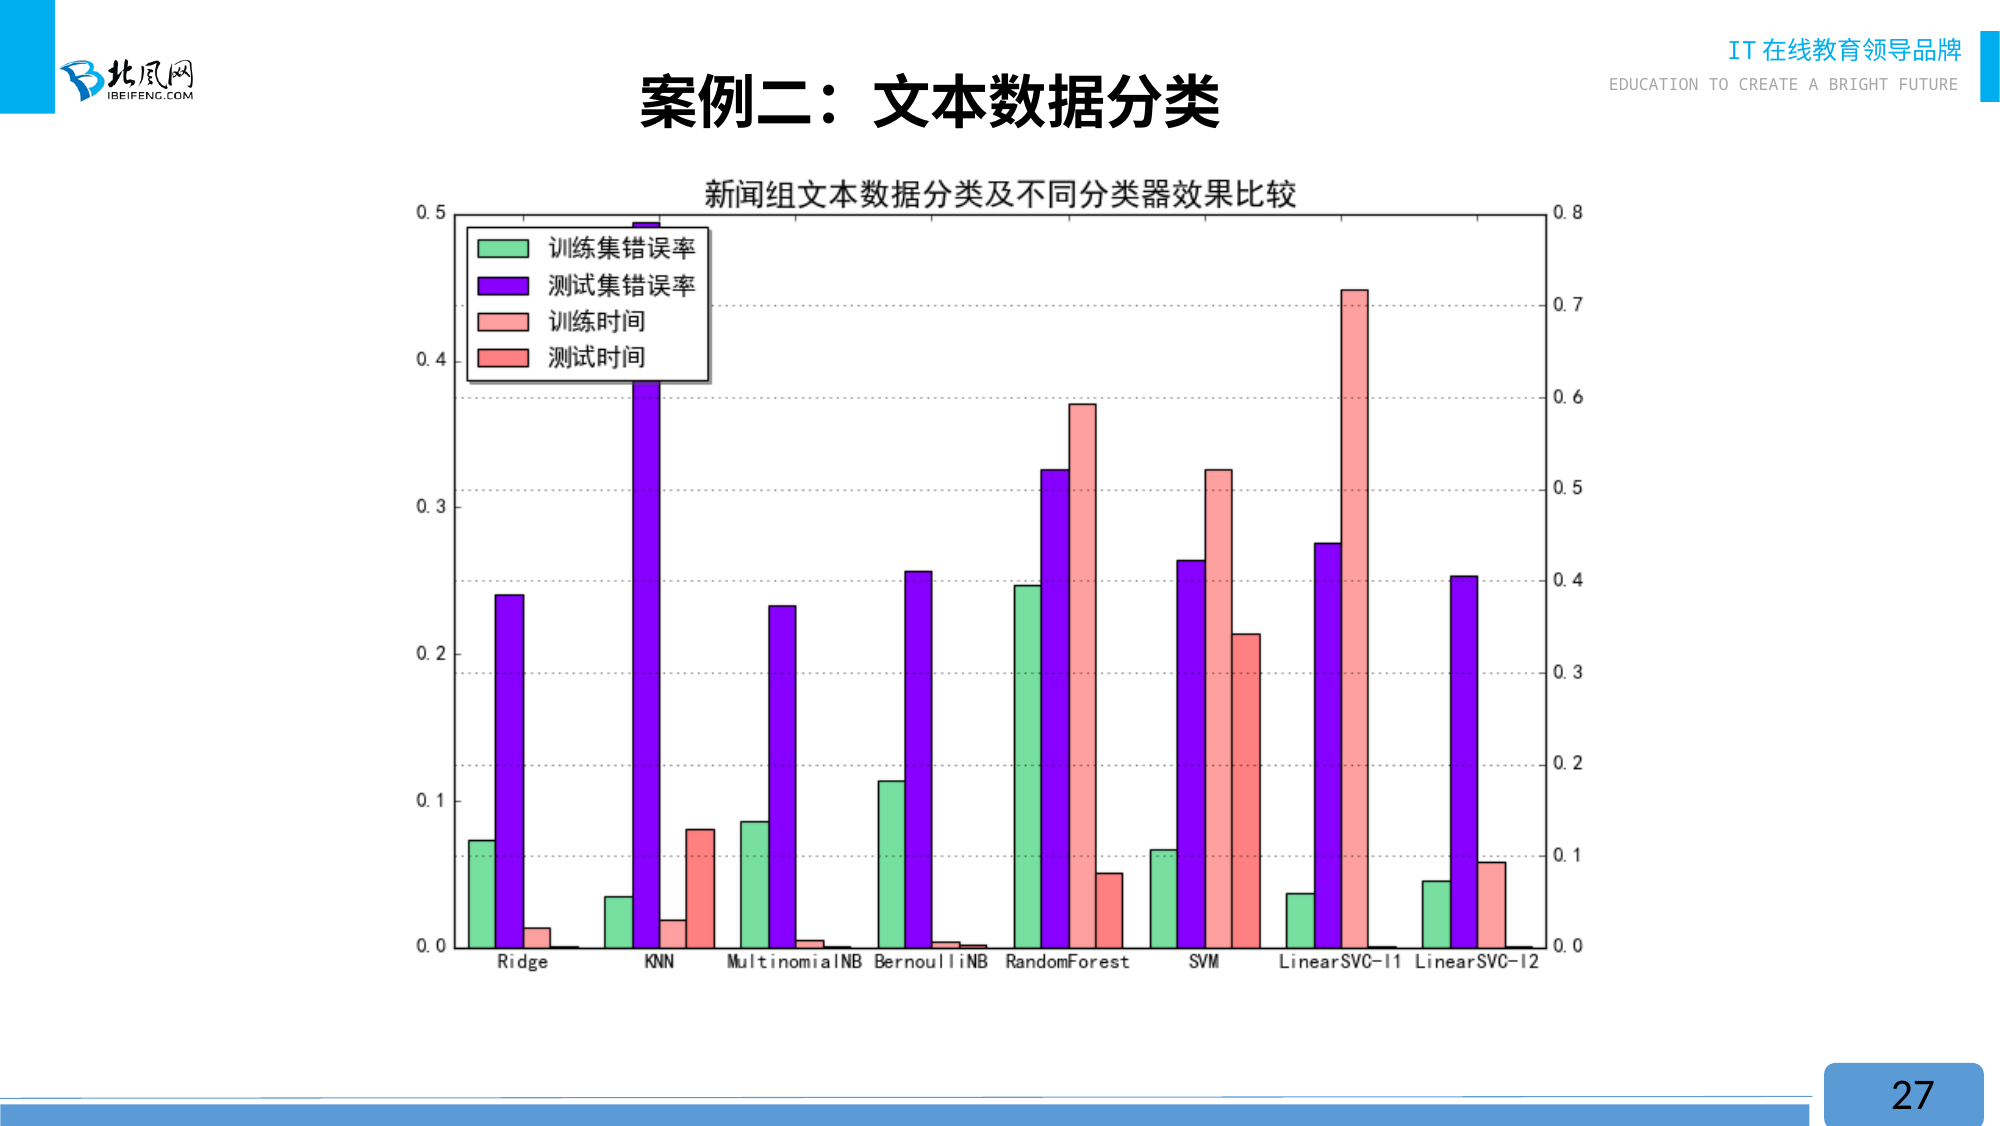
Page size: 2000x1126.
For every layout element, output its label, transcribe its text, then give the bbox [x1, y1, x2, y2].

picture [398, 166, 1602, 998]
picture [56, 54, 198, 103]
title 案例二：文本数据分类 [255, 42, 1606, 167]
